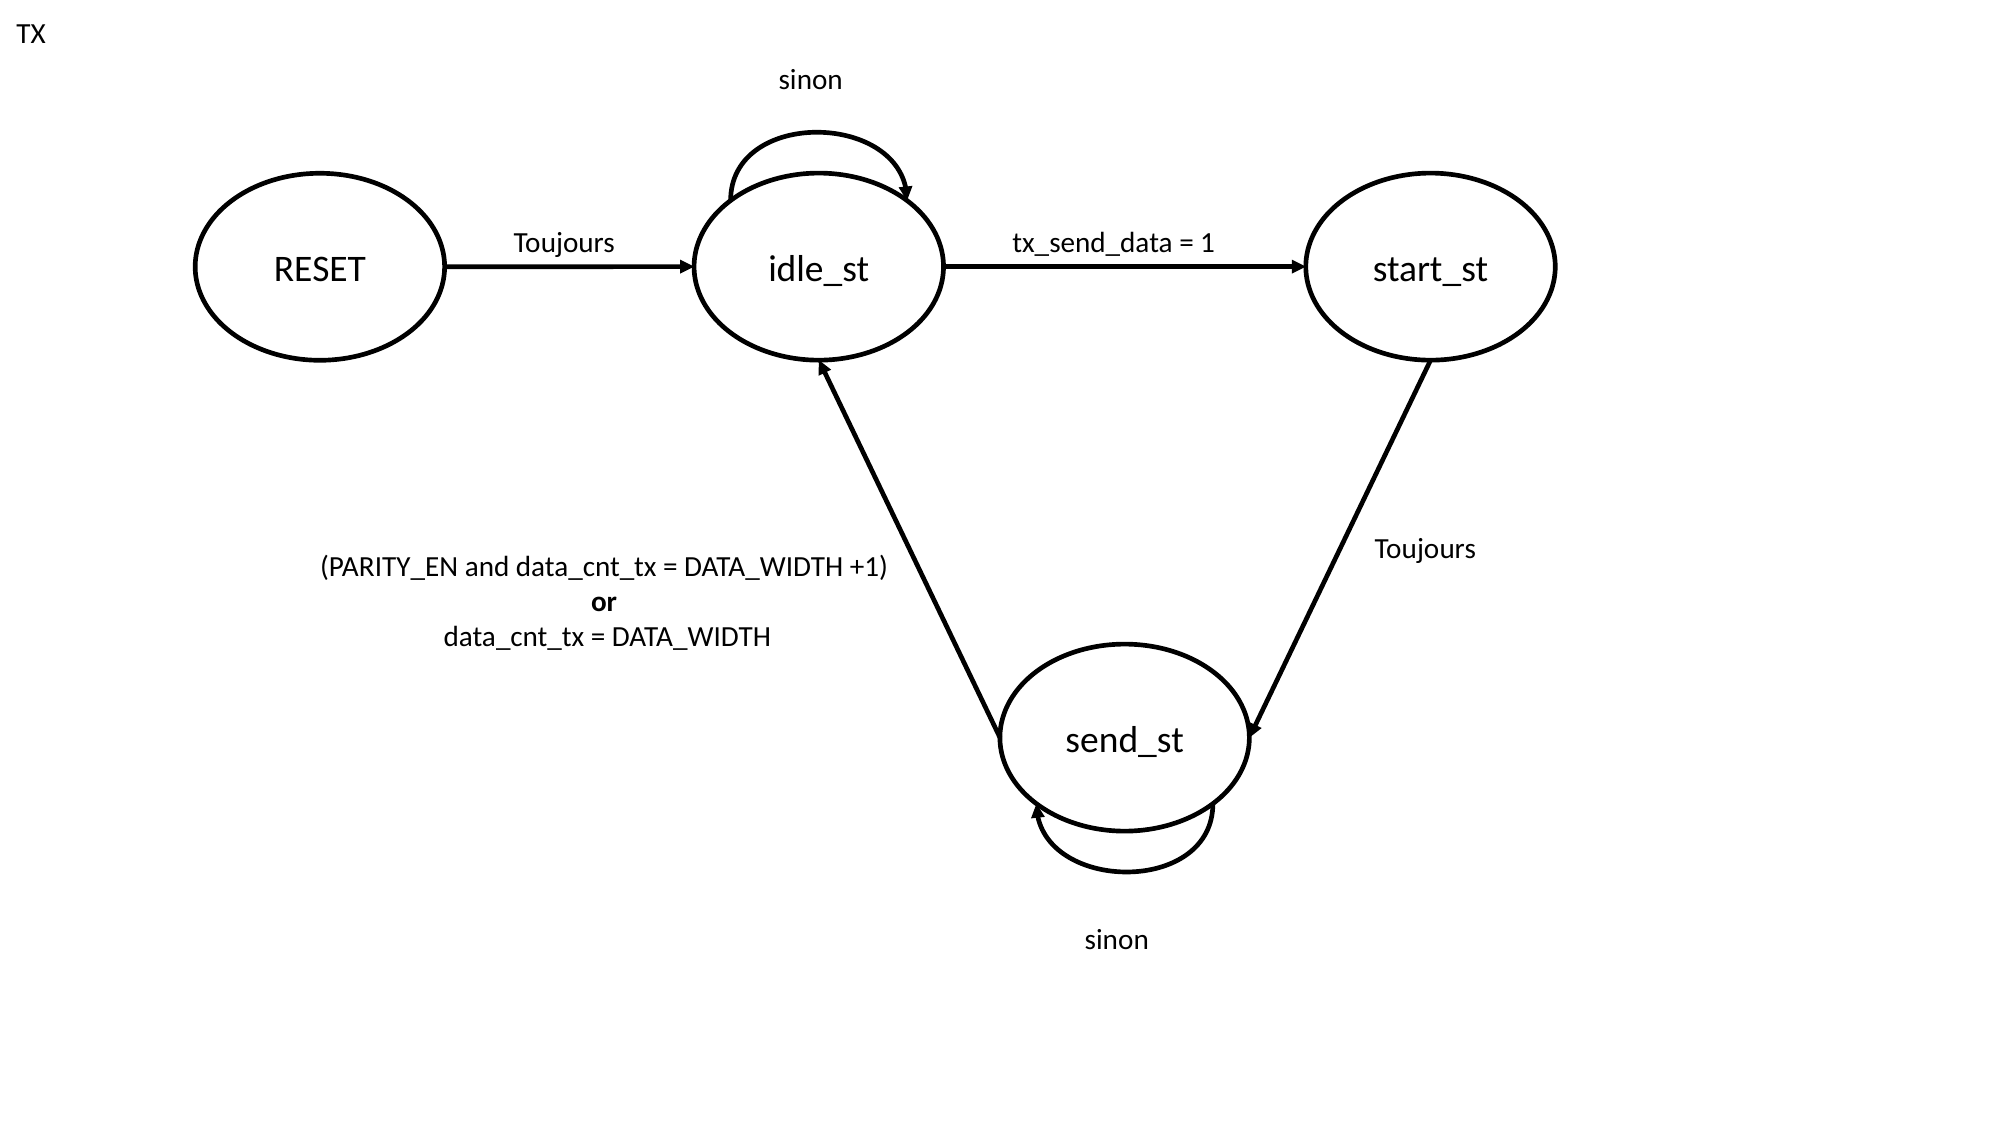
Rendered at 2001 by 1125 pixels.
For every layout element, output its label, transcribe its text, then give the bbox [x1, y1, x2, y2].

text_box TX [1, 6, 135, 57]
text_box Toujours [498, 216, 632, 266]
text_box sinon [763, 52, 876, 103]
text_box start_st [1304, 172, 1557, 362]
text_box send_st [998, 643, 1251, 833]
text_box sinon [1069, 912, 1182, 963]
text_box idle_st [693, 172, 945, 362]
text_box Toujours [1431, 521, 1493, 572]
text_box (PARITY_EN and data_cnt_tx = DATA_WIDTH +1) or data_cnt_tx = DATA_WIDTH [293, 539, 818, 660]
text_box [818, 360, 1000, 738]
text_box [1249, 360, 1431, 738]
text_box tx_send_data = 1 [997, 216, 1252, 266]
text_box RESET [194, 172, 446, 362]
